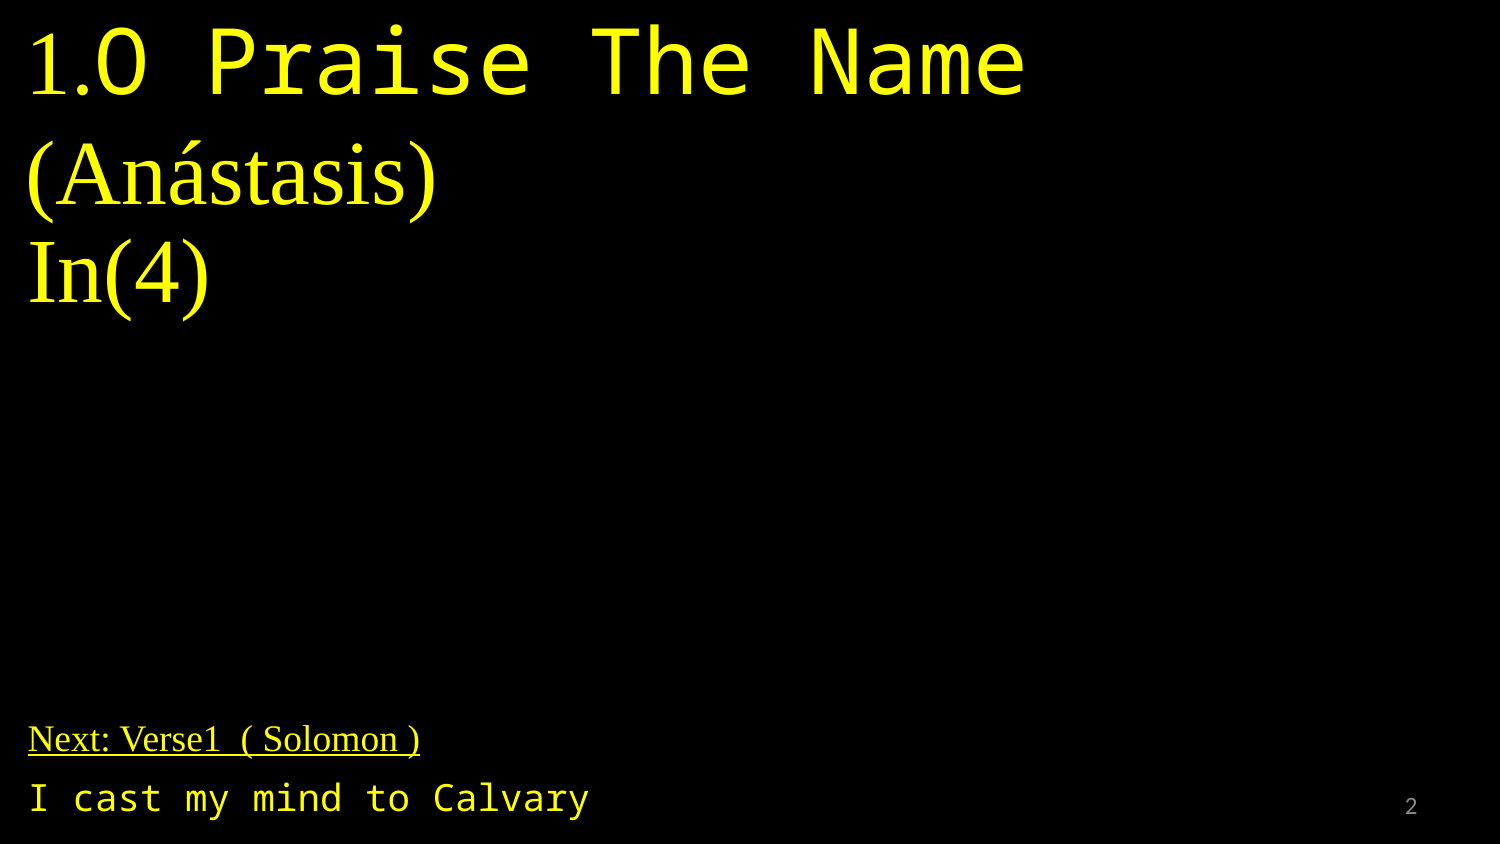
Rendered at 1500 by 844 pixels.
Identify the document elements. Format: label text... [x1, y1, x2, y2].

slide_number 2 [1381, 781, 1426, 828]
list In(4) Next: Verse1 ( Solomon ) I cast my mind to Calvary [19, 203, 1371, 844]
title 1.O Praise The Name (Anástasis) [17, 19, 1369, 207]
